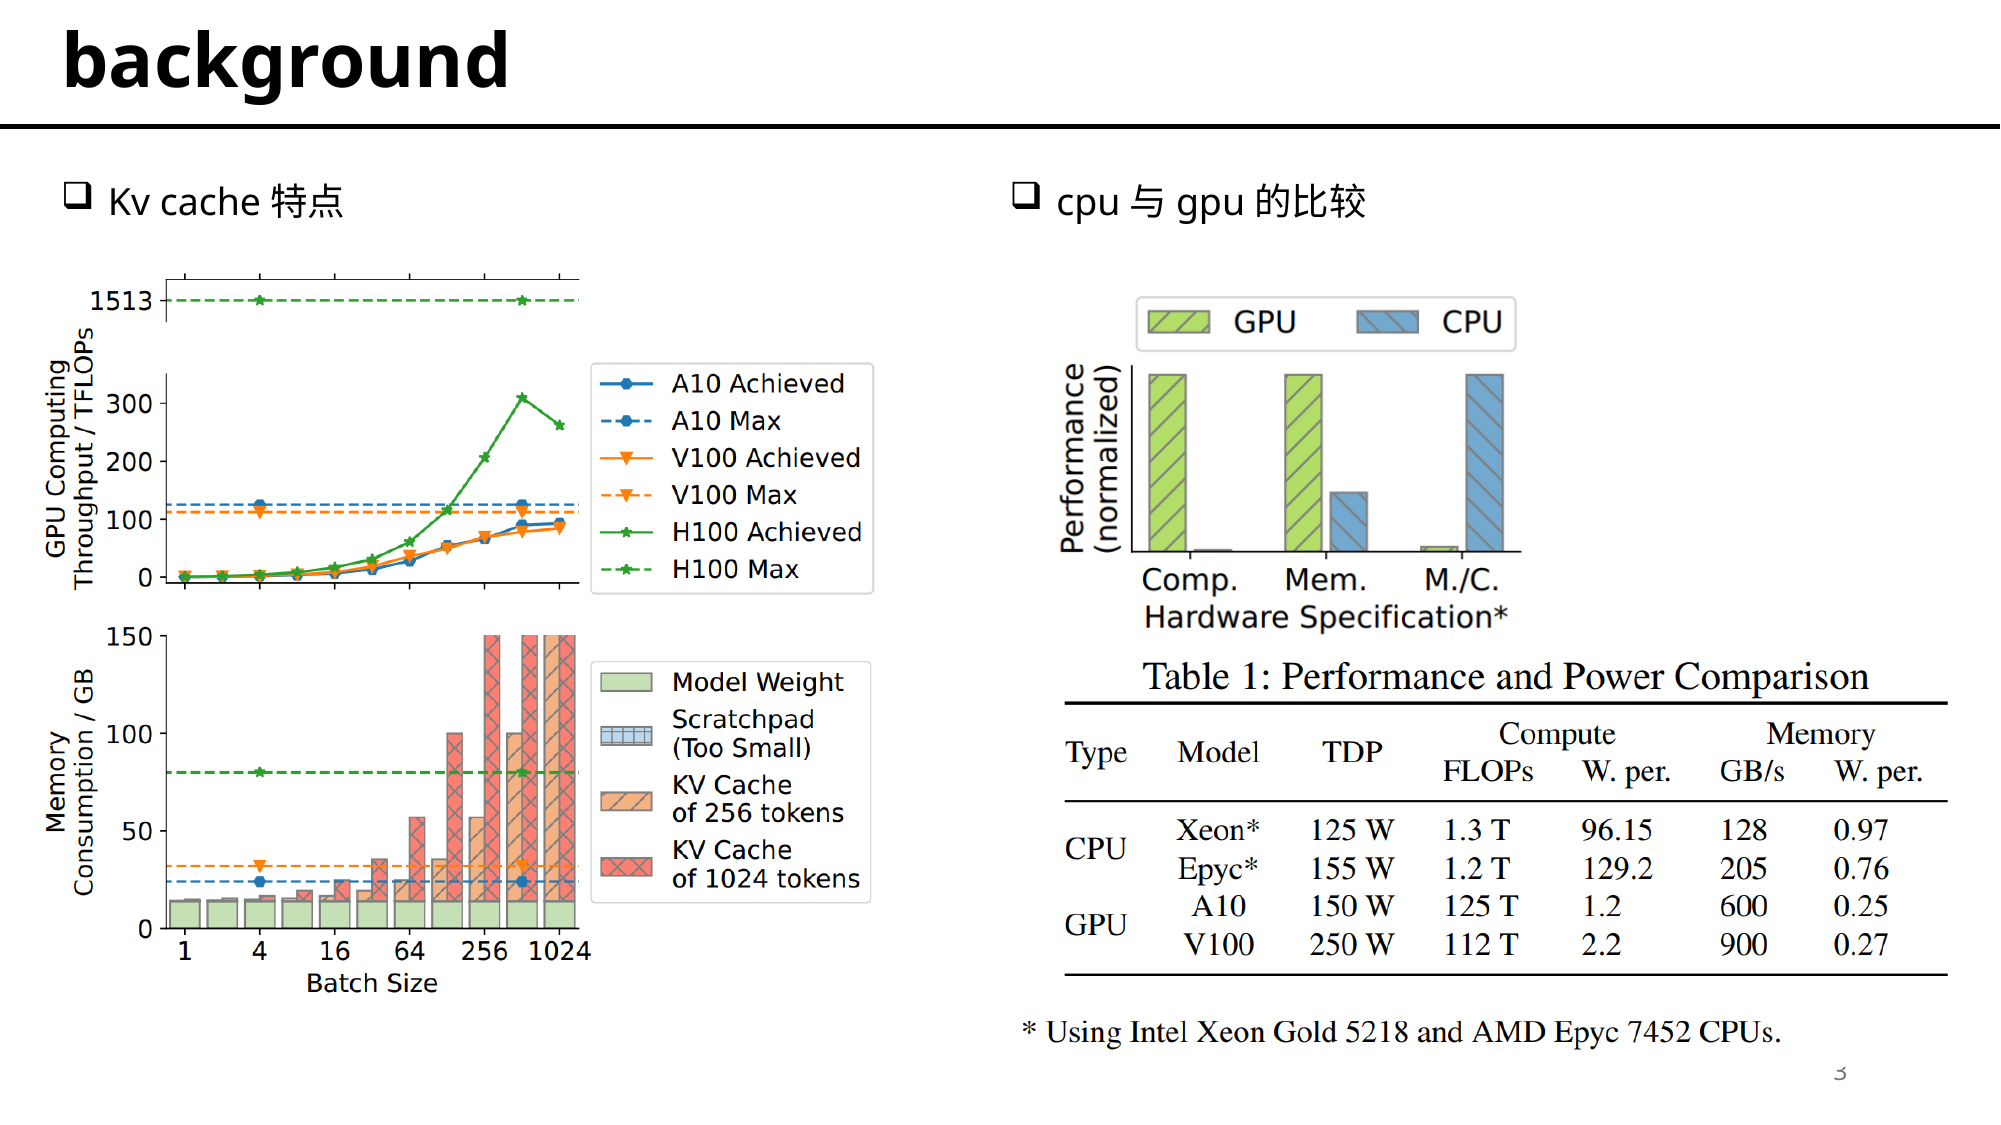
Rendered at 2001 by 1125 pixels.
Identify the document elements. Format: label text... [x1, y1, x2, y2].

title background [46, 0, 2000, 124]
slide_number 3 [1412, 1067, 1863, 1103]
picture [1008, 275, 1985, 1067]
picture [0, 252, 919, 1028]
text_box Kv cache特点 cpu与gpu的比较 [46, 170, 1973, 276]
